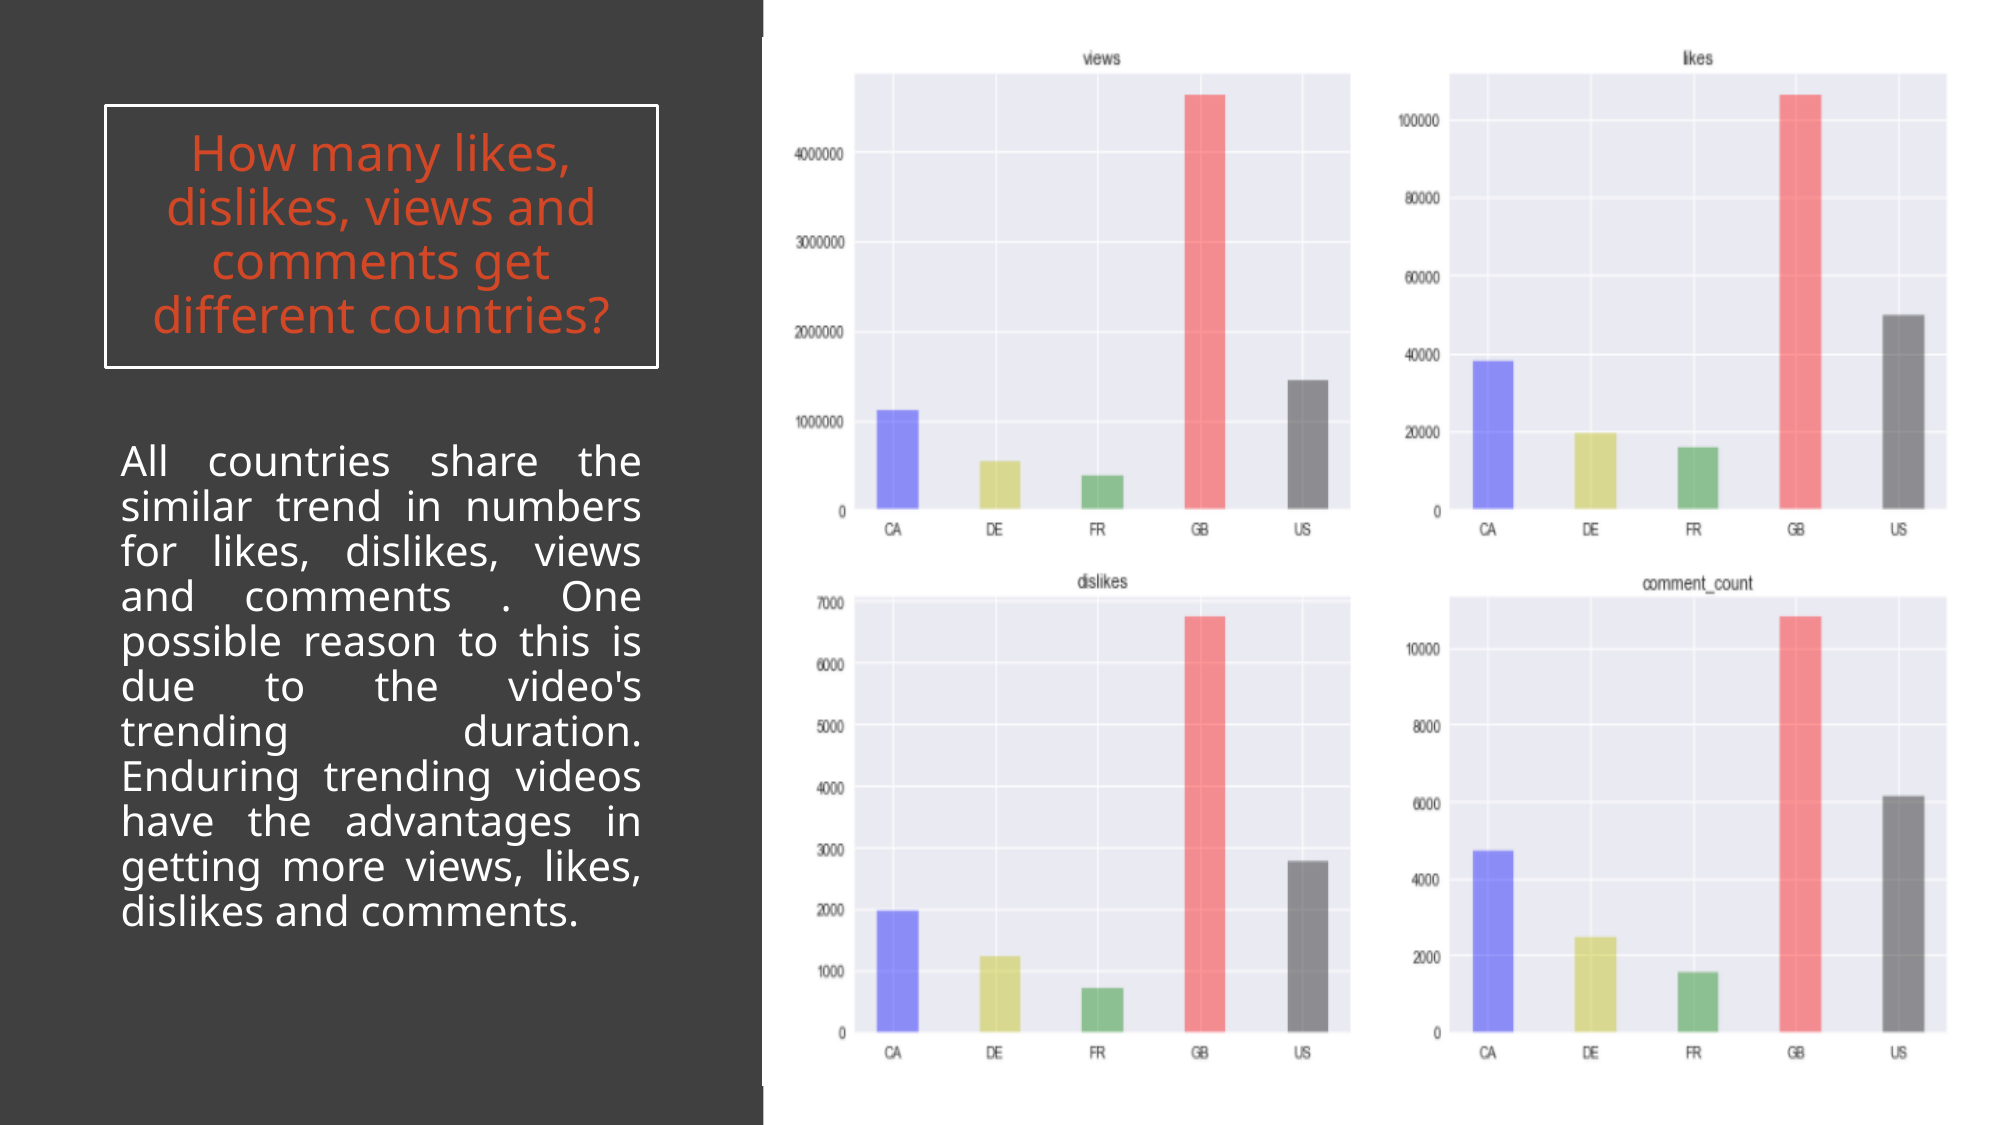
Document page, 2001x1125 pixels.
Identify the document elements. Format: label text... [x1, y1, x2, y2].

text_box [0, 0, 764, 1125]
list All countries share the similar trend in numbers for likes, dislikes, views and comments . One possible reason to this is due to the video's trending duration. Enduring trending videos have the advantages in getting more views, likes, dislikes and comments. [105, 432, 658, 994]
picture [762, 37, 1967, 1086]
title How many likes, dislikes, views and comments get different countries? [105, 105, 658, 368]
